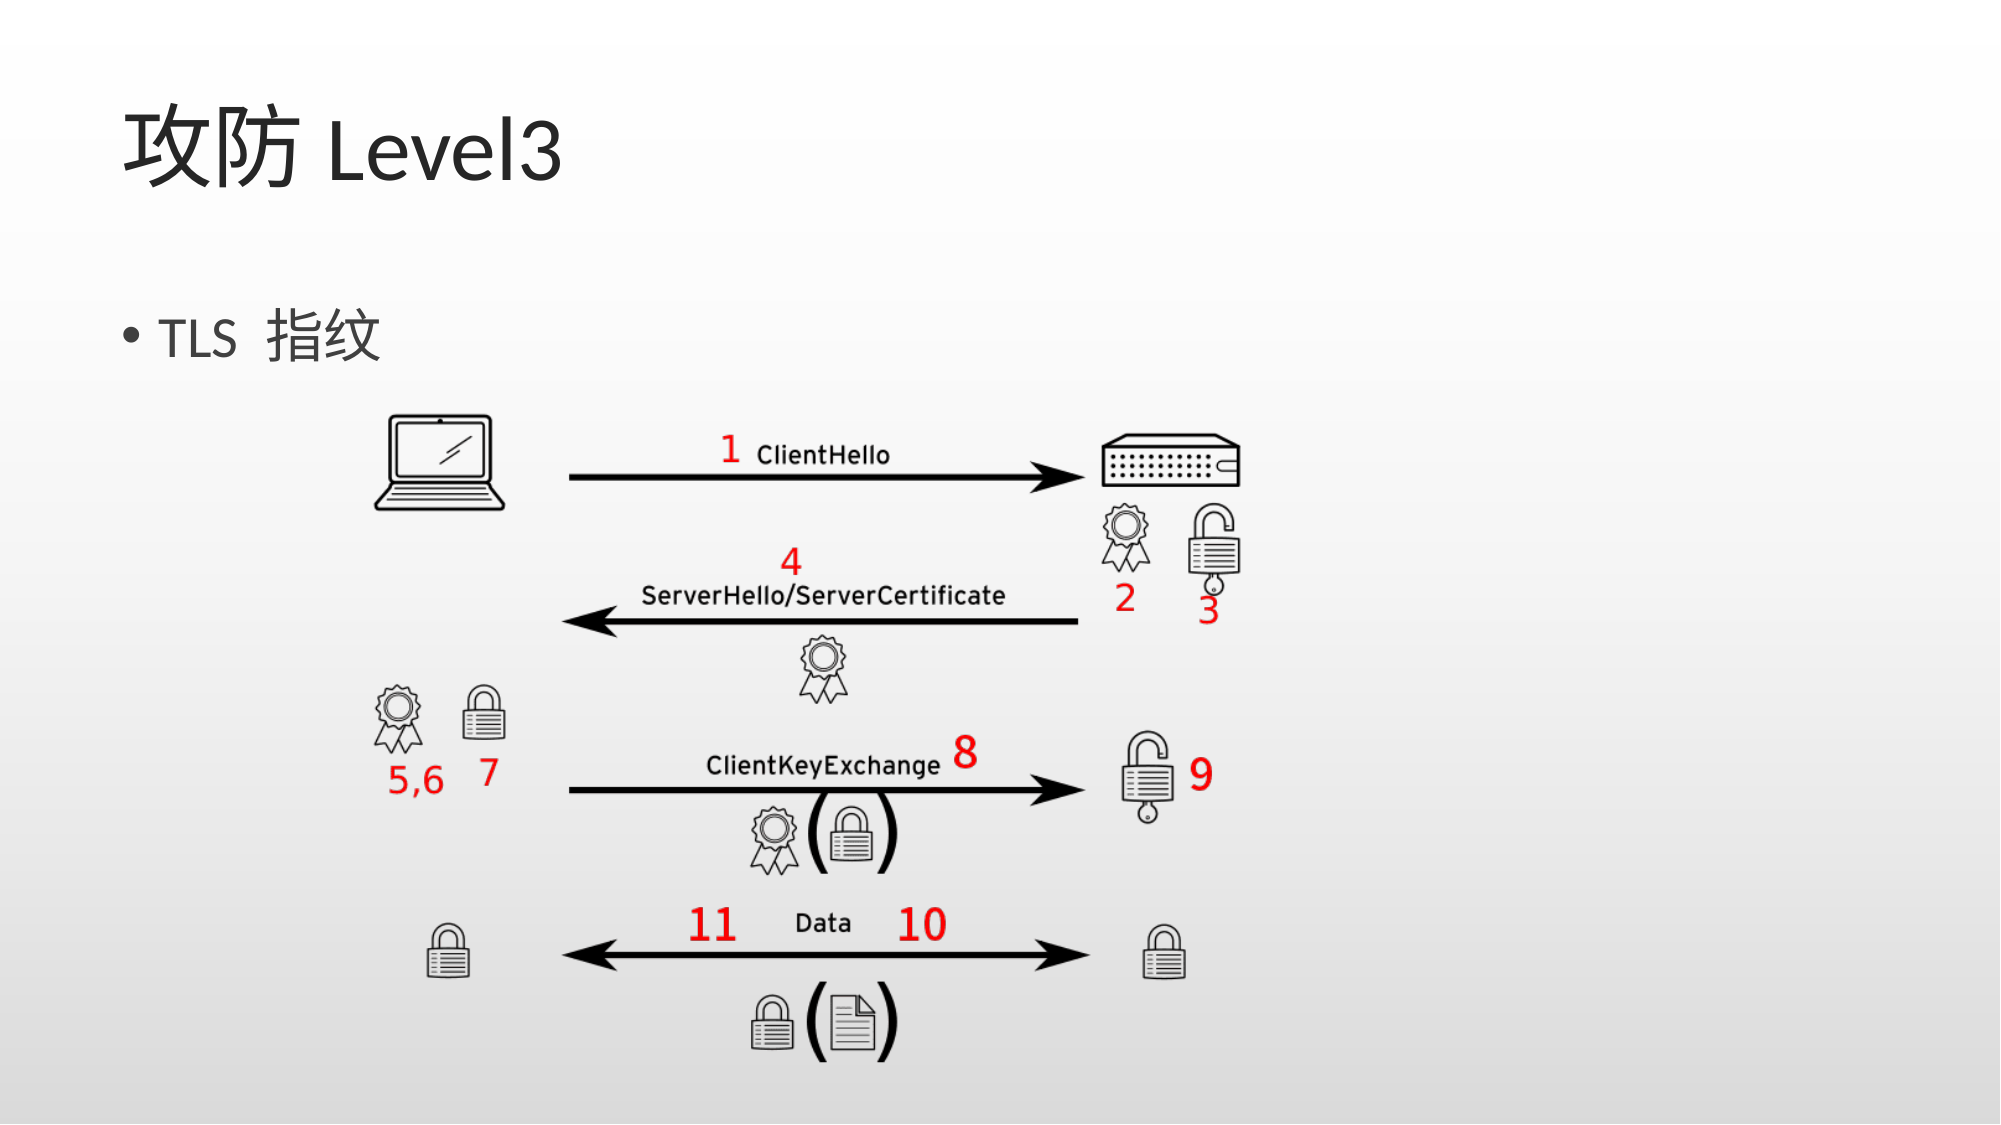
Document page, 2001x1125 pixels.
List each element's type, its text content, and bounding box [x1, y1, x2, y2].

title 攻防Level3 [106, 42, 1832, 260]
picture [0, 0, 2001, 1125]
list TLS 指纹 [106, 299, 1832, 1014]
